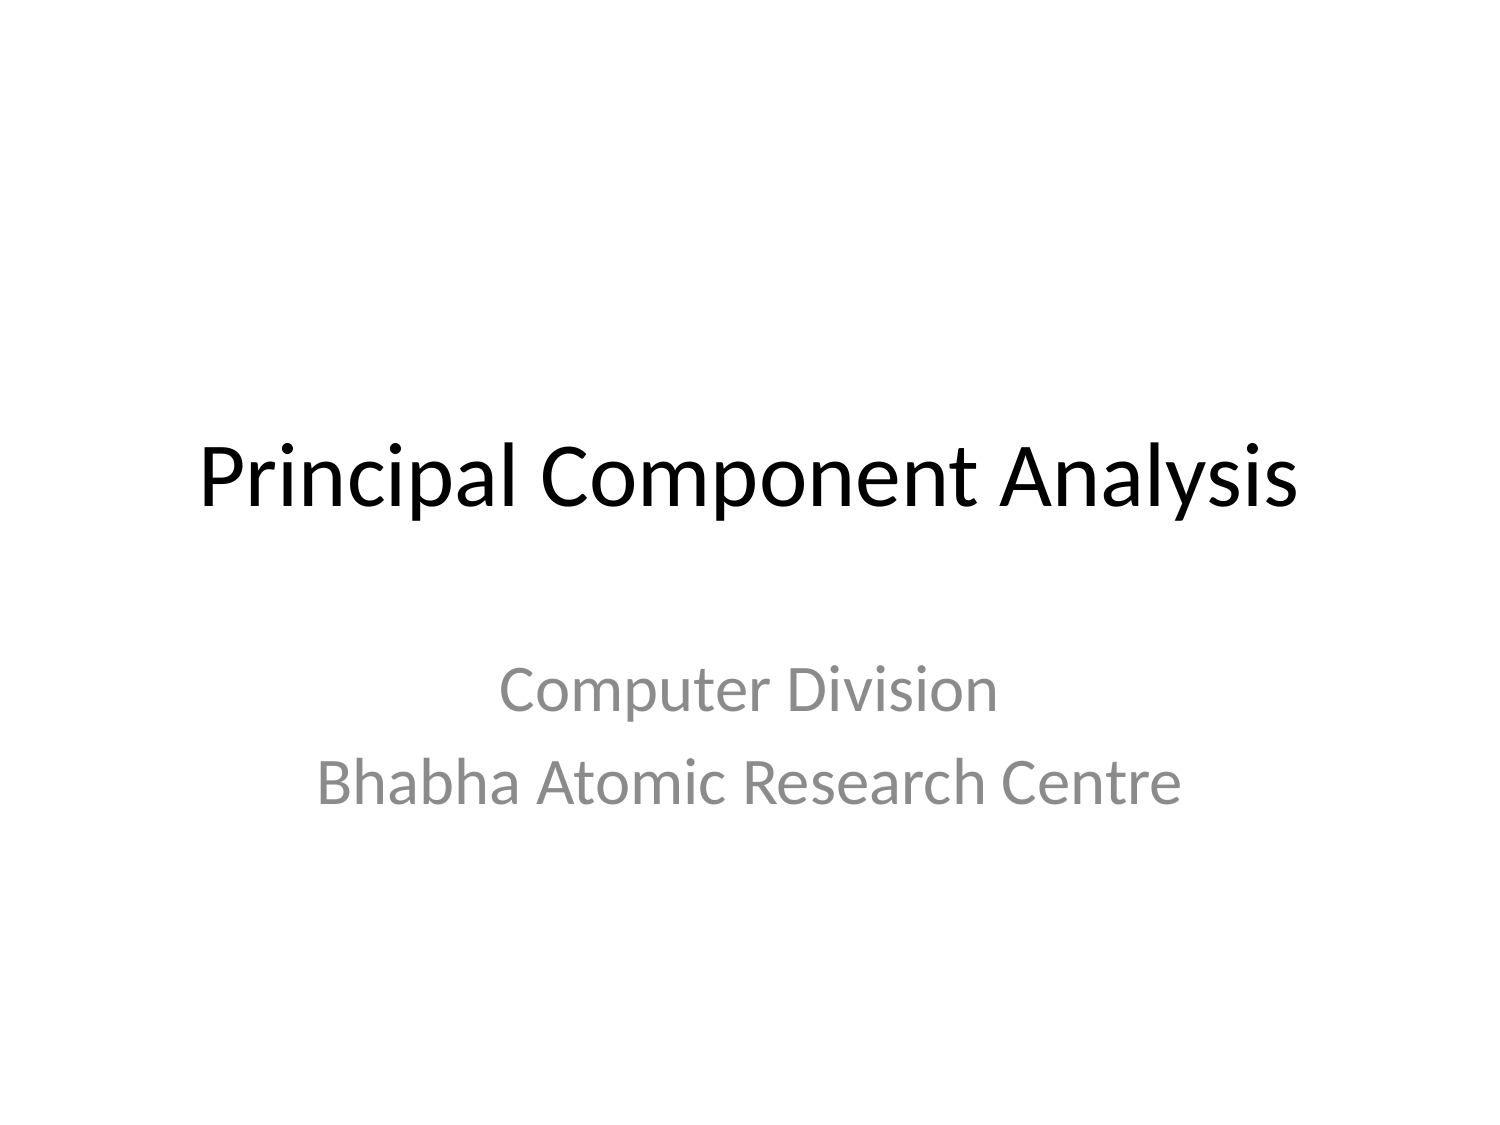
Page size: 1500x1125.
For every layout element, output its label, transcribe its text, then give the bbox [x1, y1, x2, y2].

title Principal Component Analysis [112, 349, 1388, 591]
subtitle Computer Division Bhabha Atomic Research Centre [225, 637, 1275, 925]
